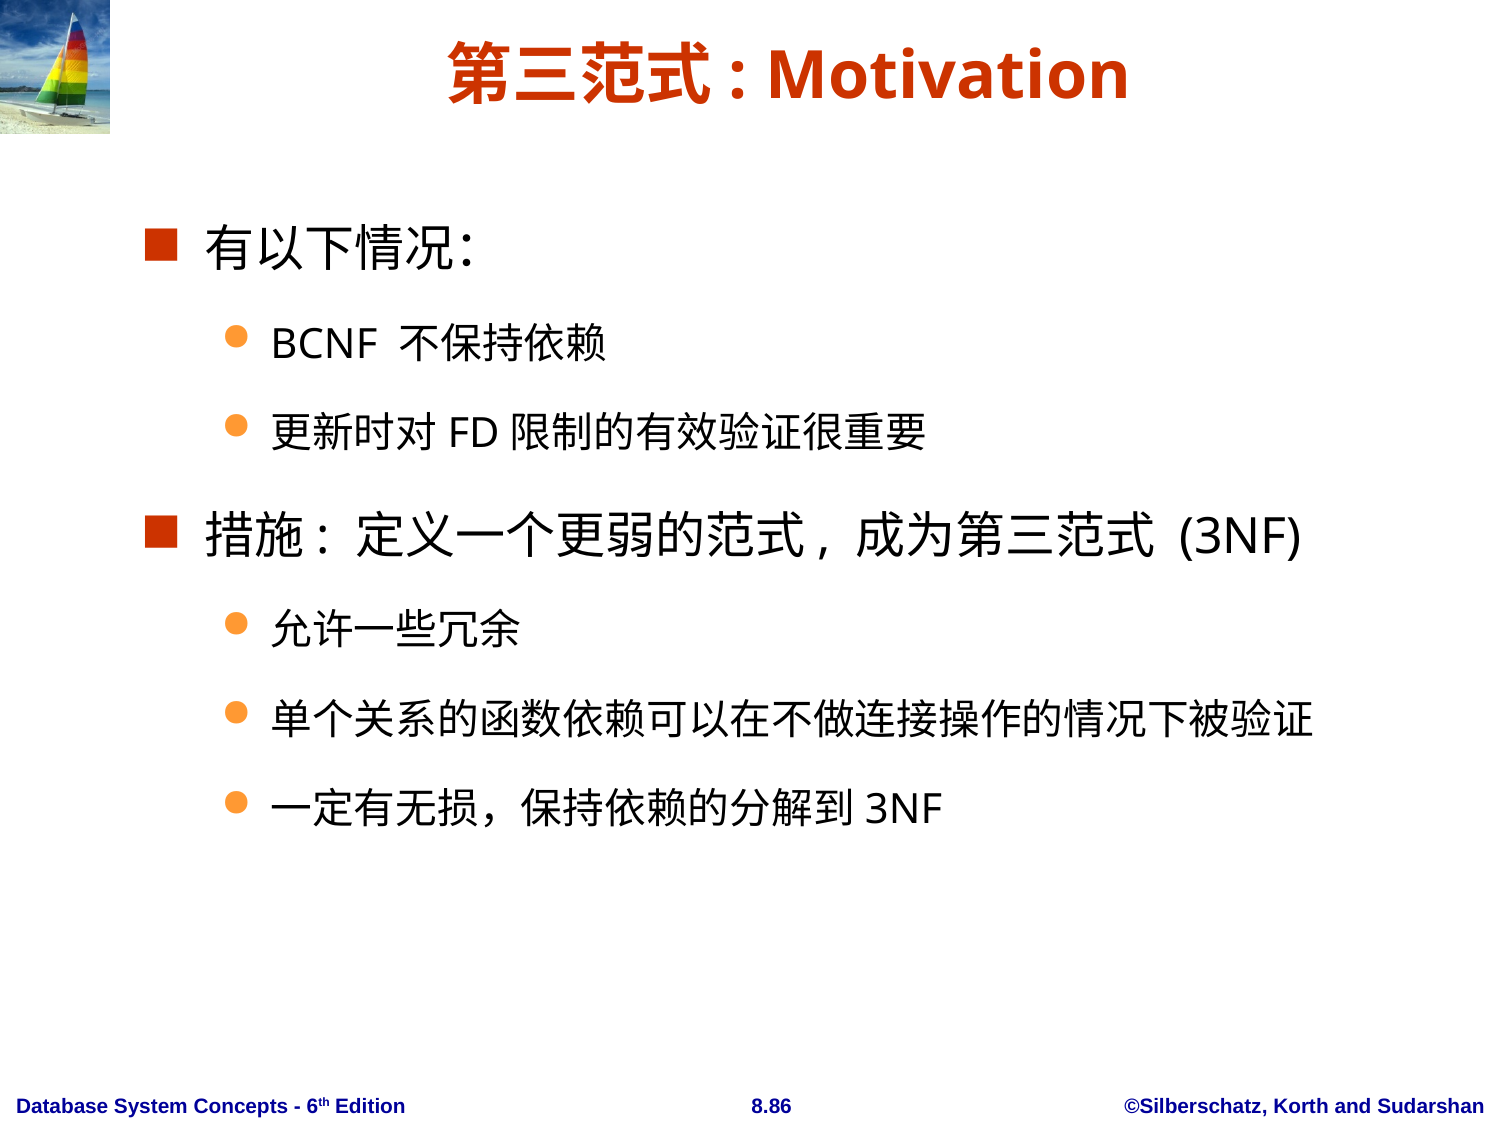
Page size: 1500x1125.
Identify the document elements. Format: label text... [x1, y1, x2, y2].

title 第三范式: Motivation [126, 19, 1451, 120]
picture [0, 0, 110, 134]
list 有以下情况： BCNF 不保持依赖 更新时对FD限制的有效验证很重要 措施: 定义一个更弱的范式, 成为第三范式 (3NF) 允许一些冗余 单个关系的函数依赖可以在不做连接操作的情况下被验证 一定有无损，保持依赖的分解到3NF [133, 179, 1384, 920]
